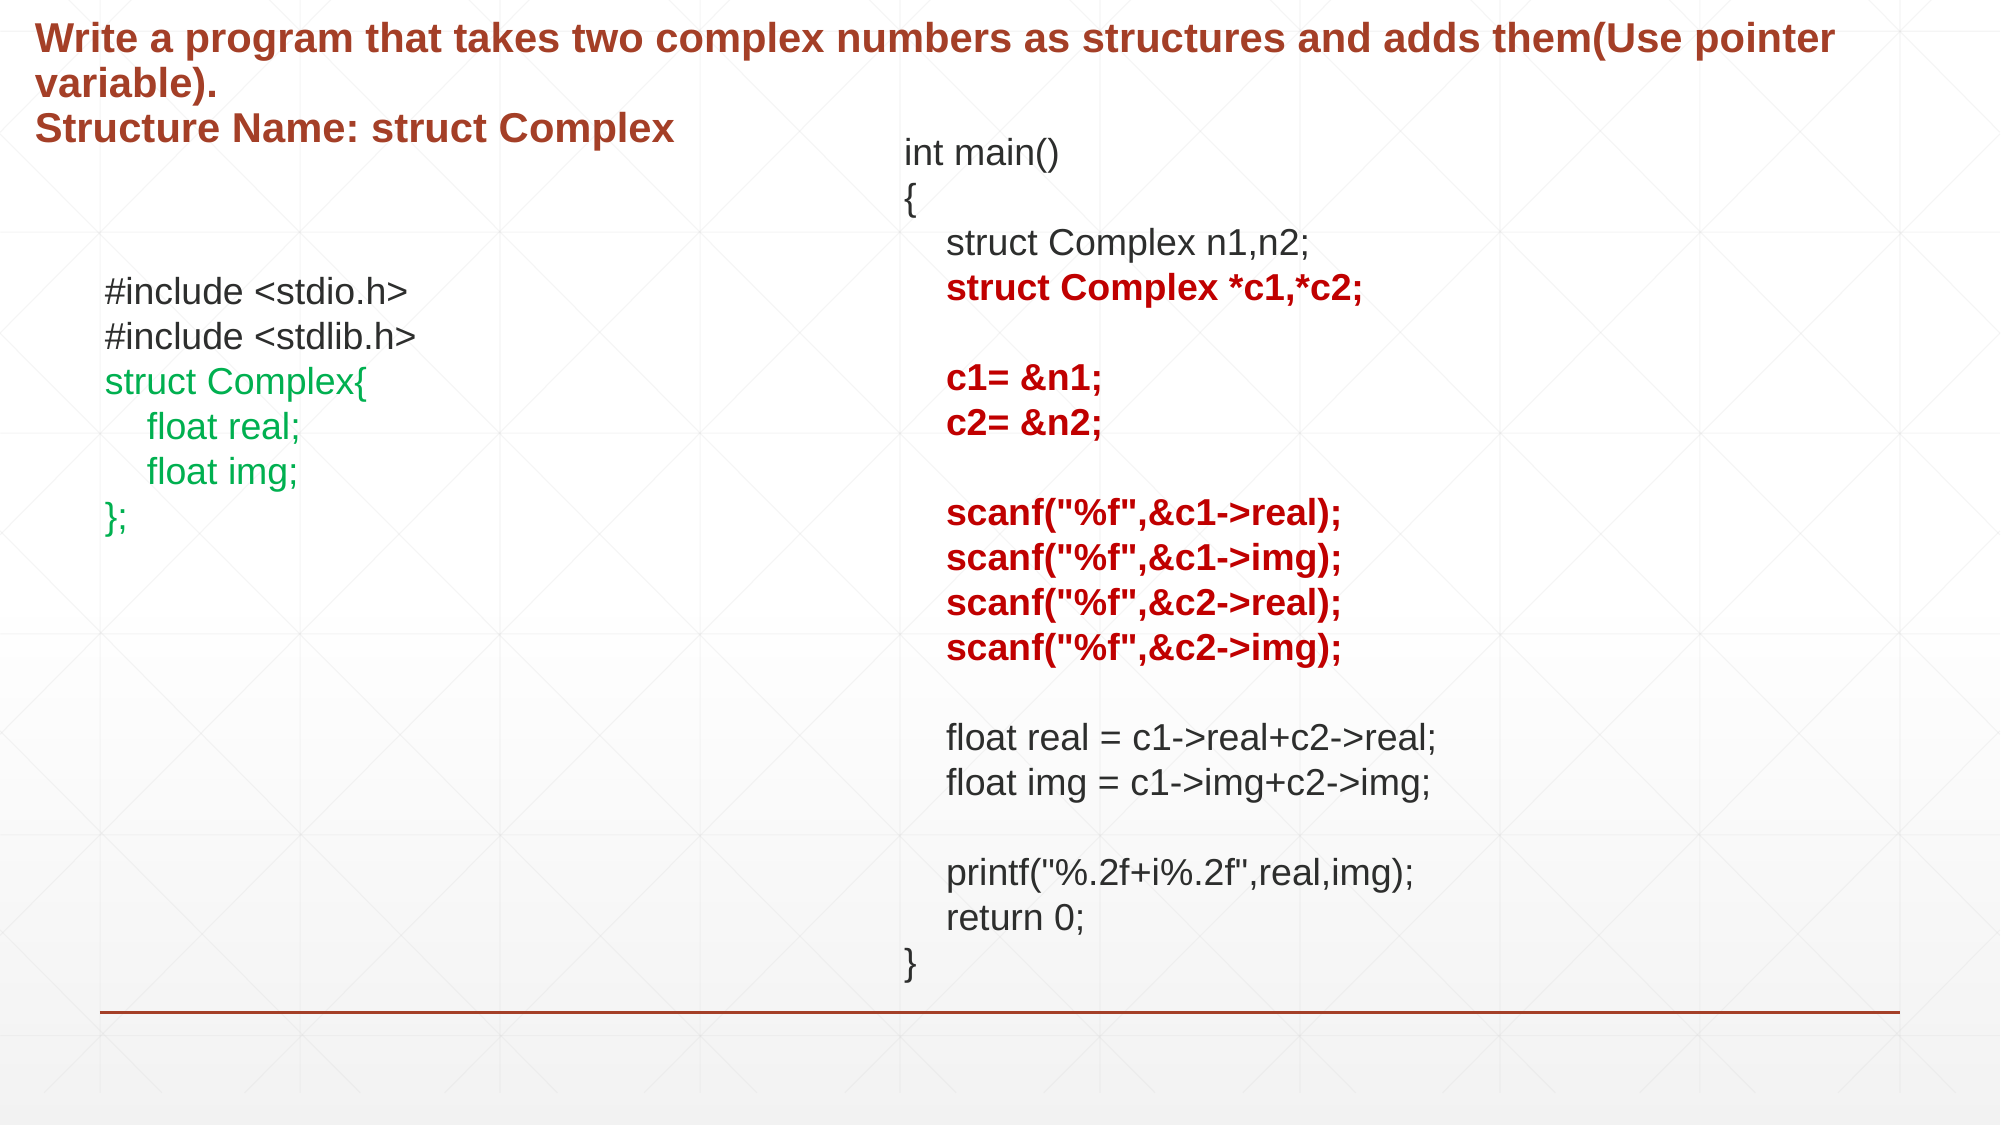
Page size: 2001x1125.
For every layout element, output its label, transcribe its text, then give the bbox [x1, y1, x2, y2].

text_box int main() { struct Complex n1,n2; struct Complex *c1,*c2; c1= &n1; c2= &n2; scanf("%f",&c1->real); scanf("%f",&c1->img); scanf("%f",&c2->real); scanf("%f",&c2->img); float real = c1->real+c2->real; float img = c1->img+c2->img; printf("%.2f+i%.2f",real,img); return 0; } [889, 120, 1891, 991]
text_box #include <stdio.h> #include <stdlib.h> struct Complex{ float real; float img; }; [90, 259, 889, 544]
title Write a program that takes two complex numbers as structures and adds them(Use pointer variable). Structure Name: struct Complex [19, 11, 1981, 159]
